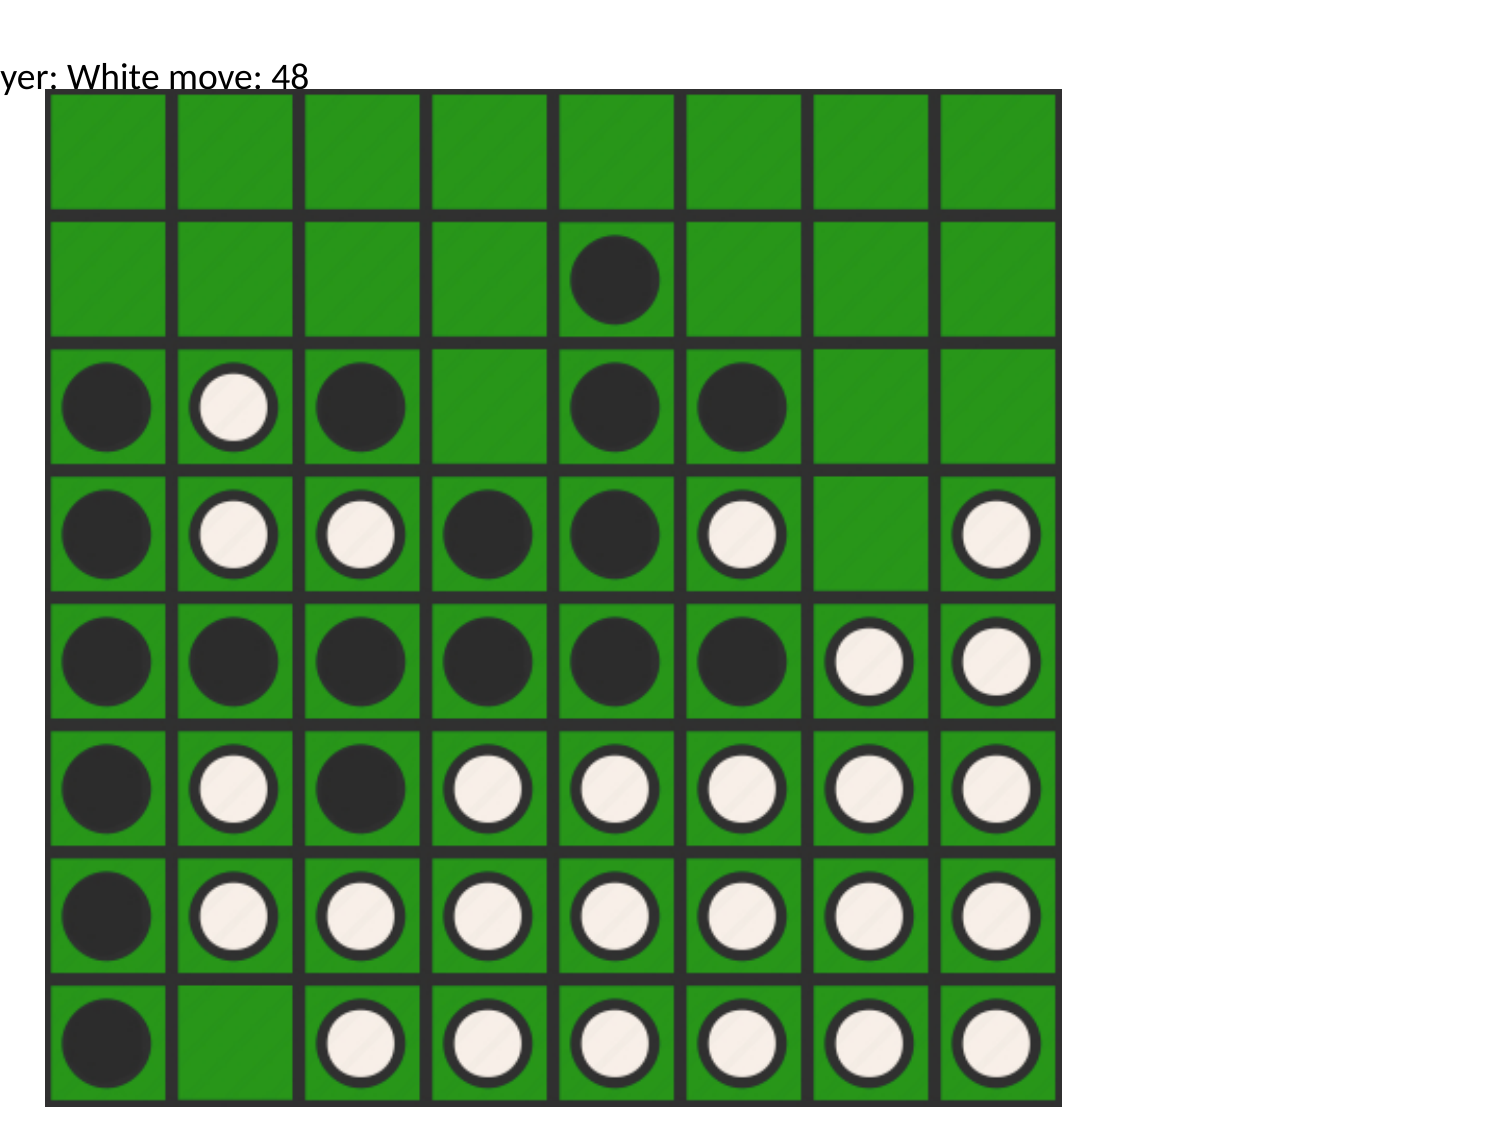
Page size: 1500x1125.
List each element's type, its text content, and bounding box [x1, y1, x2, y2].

picture [44, 89, 1062, 1107]
text_box turn: 40 player: White move: 48 [0, 44, 325, 105]
